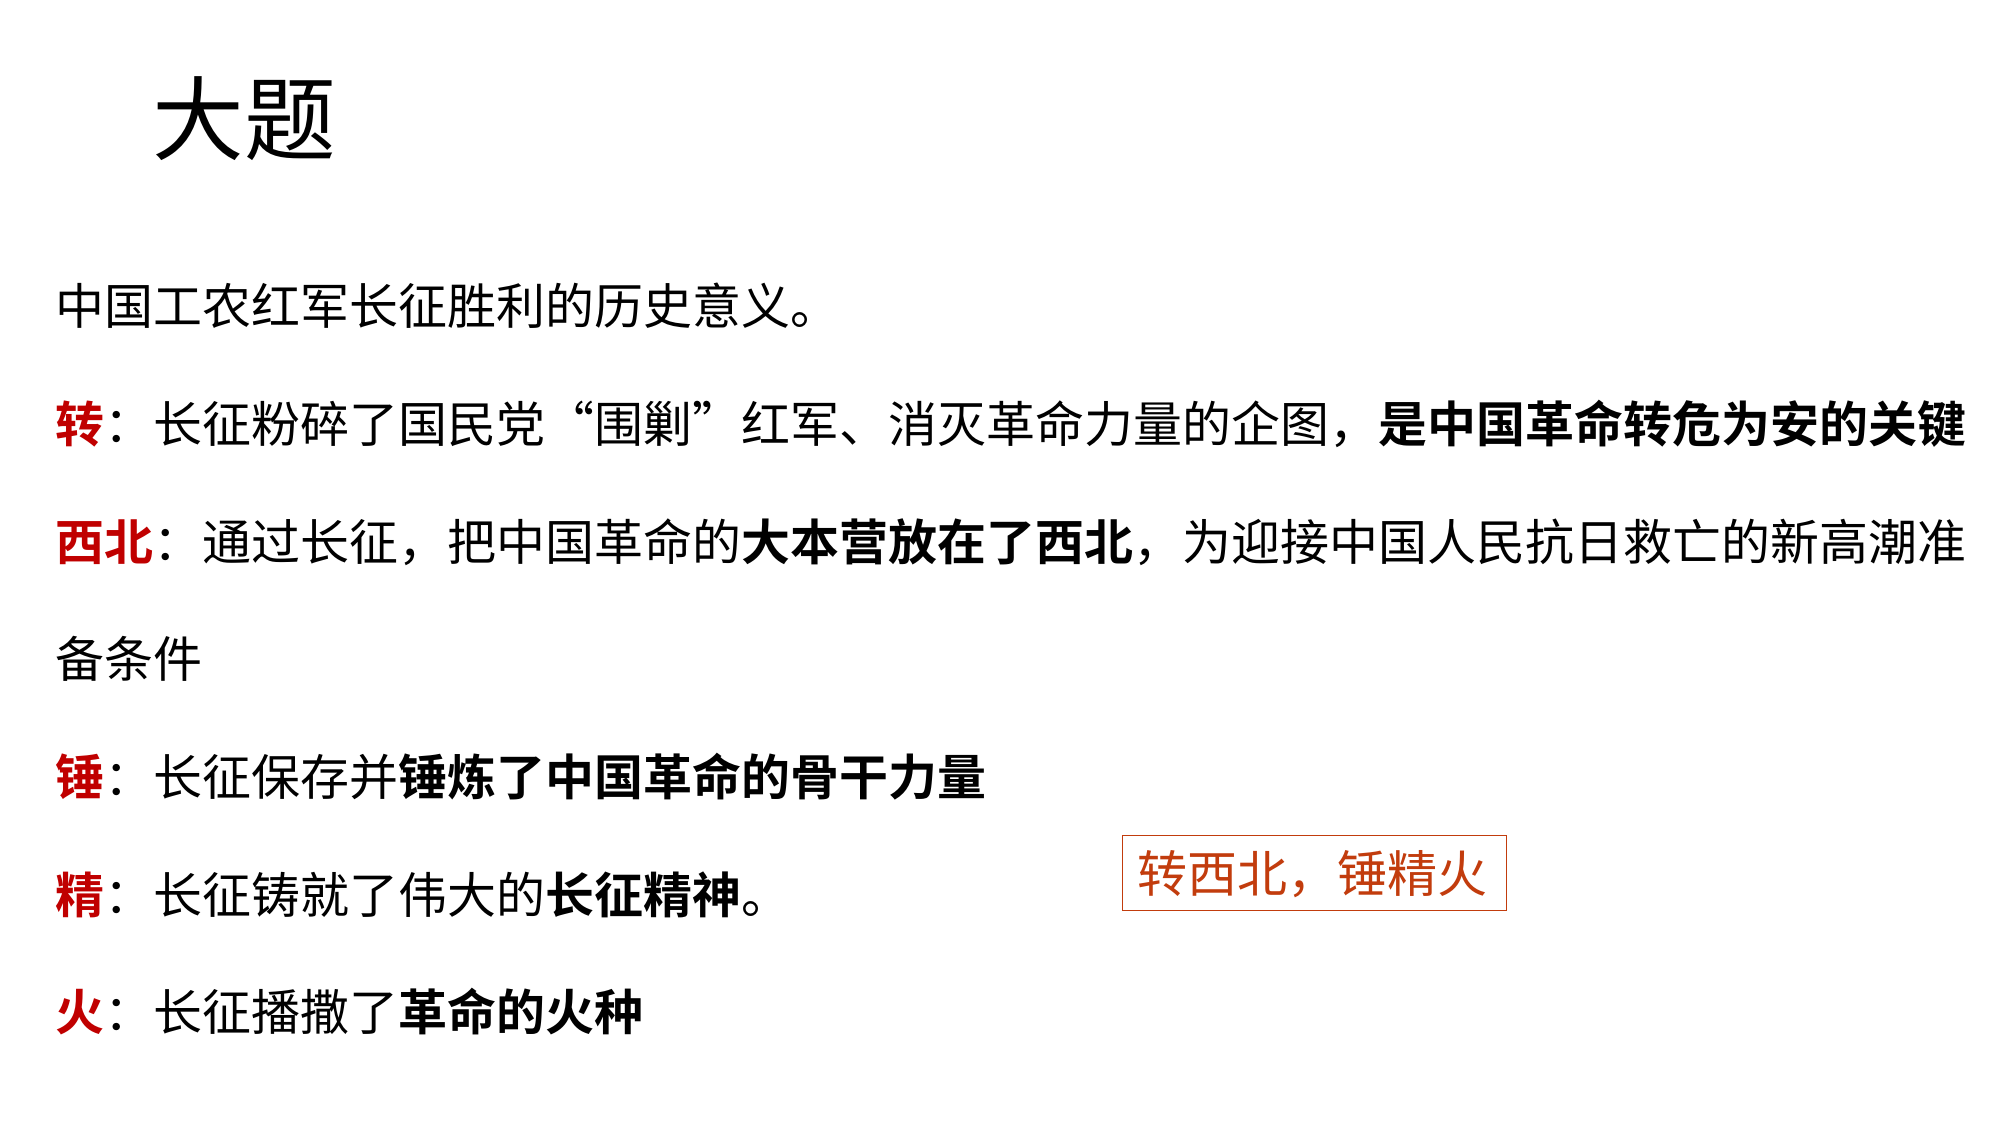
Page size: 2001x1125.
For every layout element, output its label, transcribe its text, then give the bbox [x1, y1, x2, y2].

text_box 转西北，锤精火 [1122, 835, 1507, 911]
title 大题 [137, 14, 1863, 209]
list 中国工农红军长征胜利的历史意义。 转：长征粉碎了国民党“围剿”红军、消灭革命力量的企图，是中国革命转危为安的关键 西北：通过长征，把中国革命的大本营放在了西北，为迎接中国人民抗日救亡的新高潮准备条件 锤：长征保存并锤炼了中国革命的骨干力量 精：长征铸就了伟大的长征精神。 火：长征播撒了革命的火种 [40, 209, 2000, 1057]
